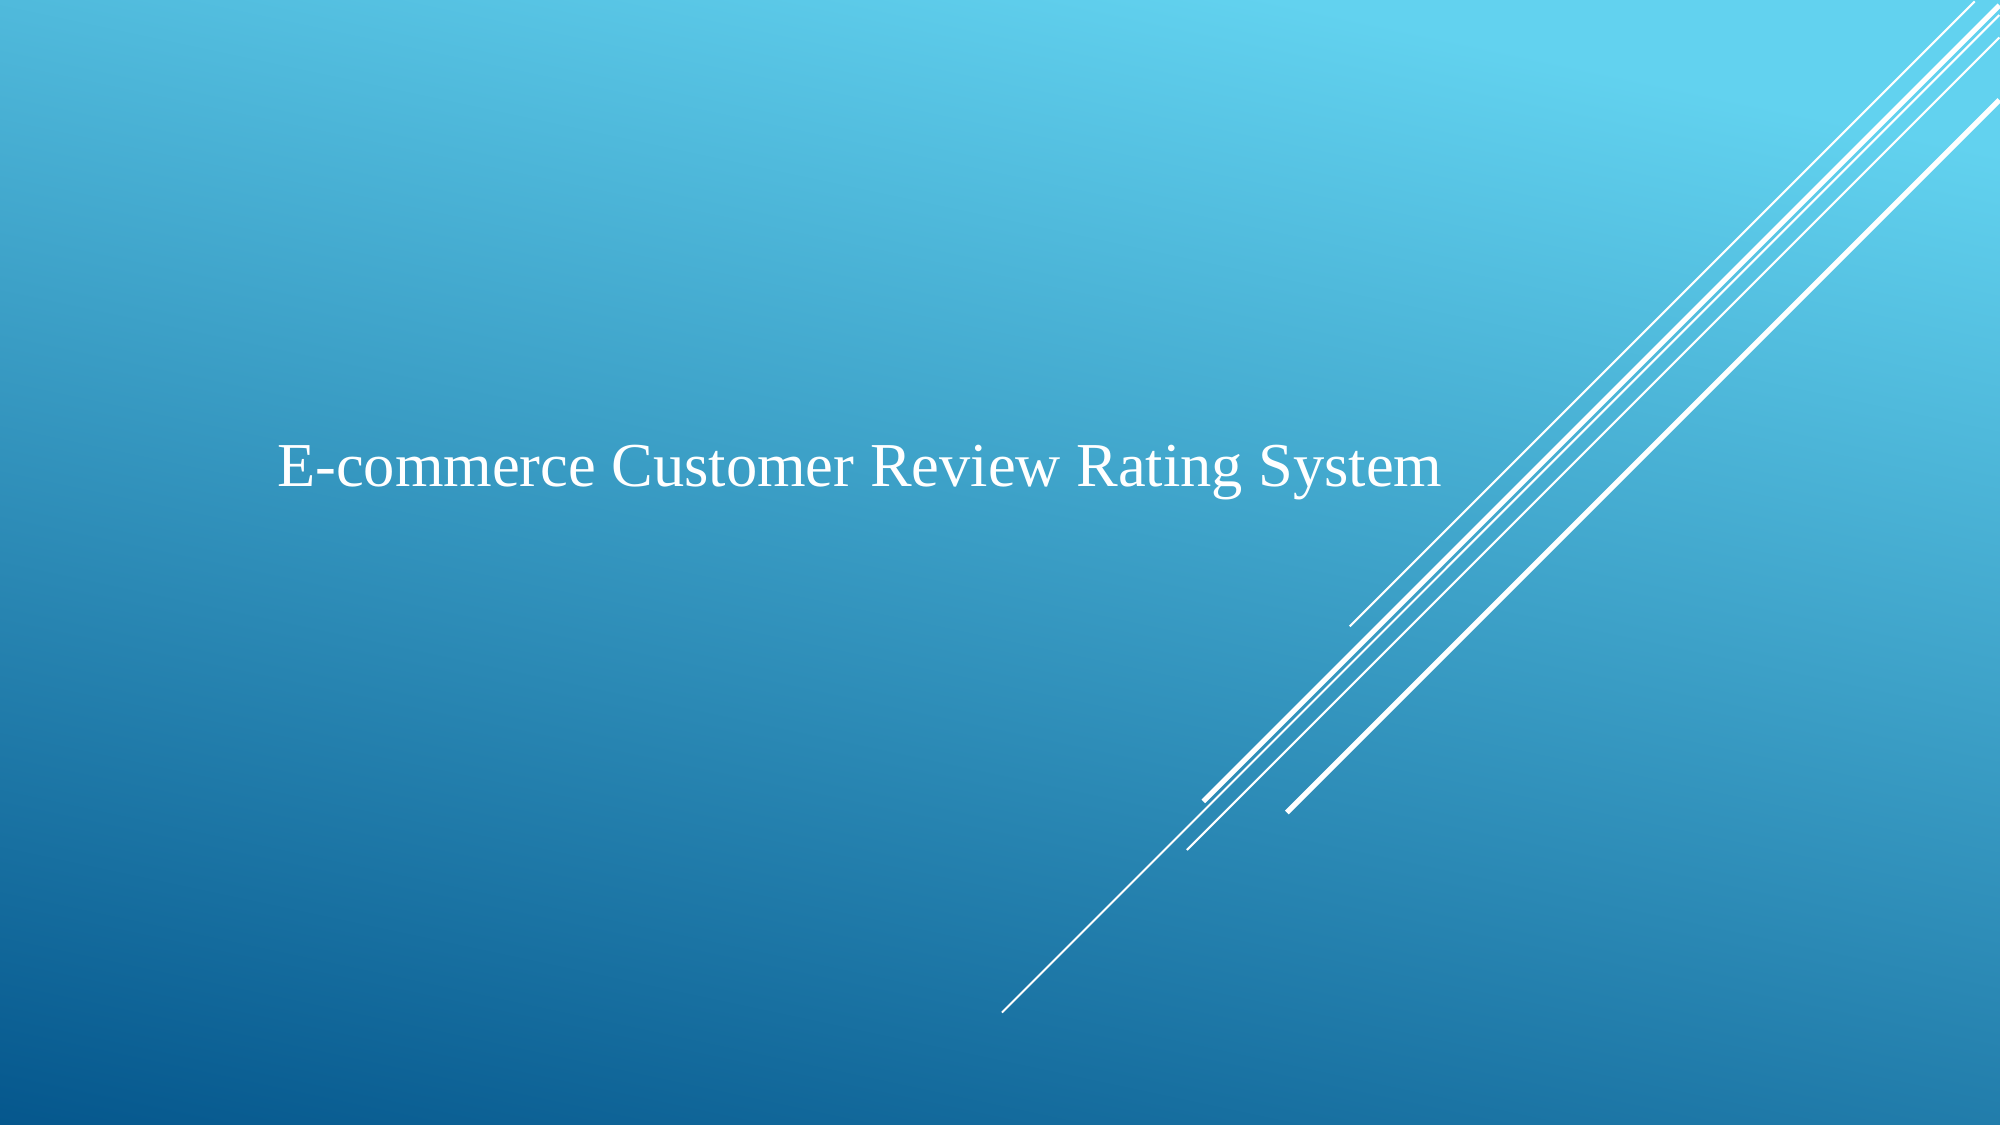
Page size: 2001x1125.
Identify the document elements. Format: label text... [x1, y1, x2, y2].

subtitle E-commerce Customer Review Rating System [112, 416, 1855, 900]
